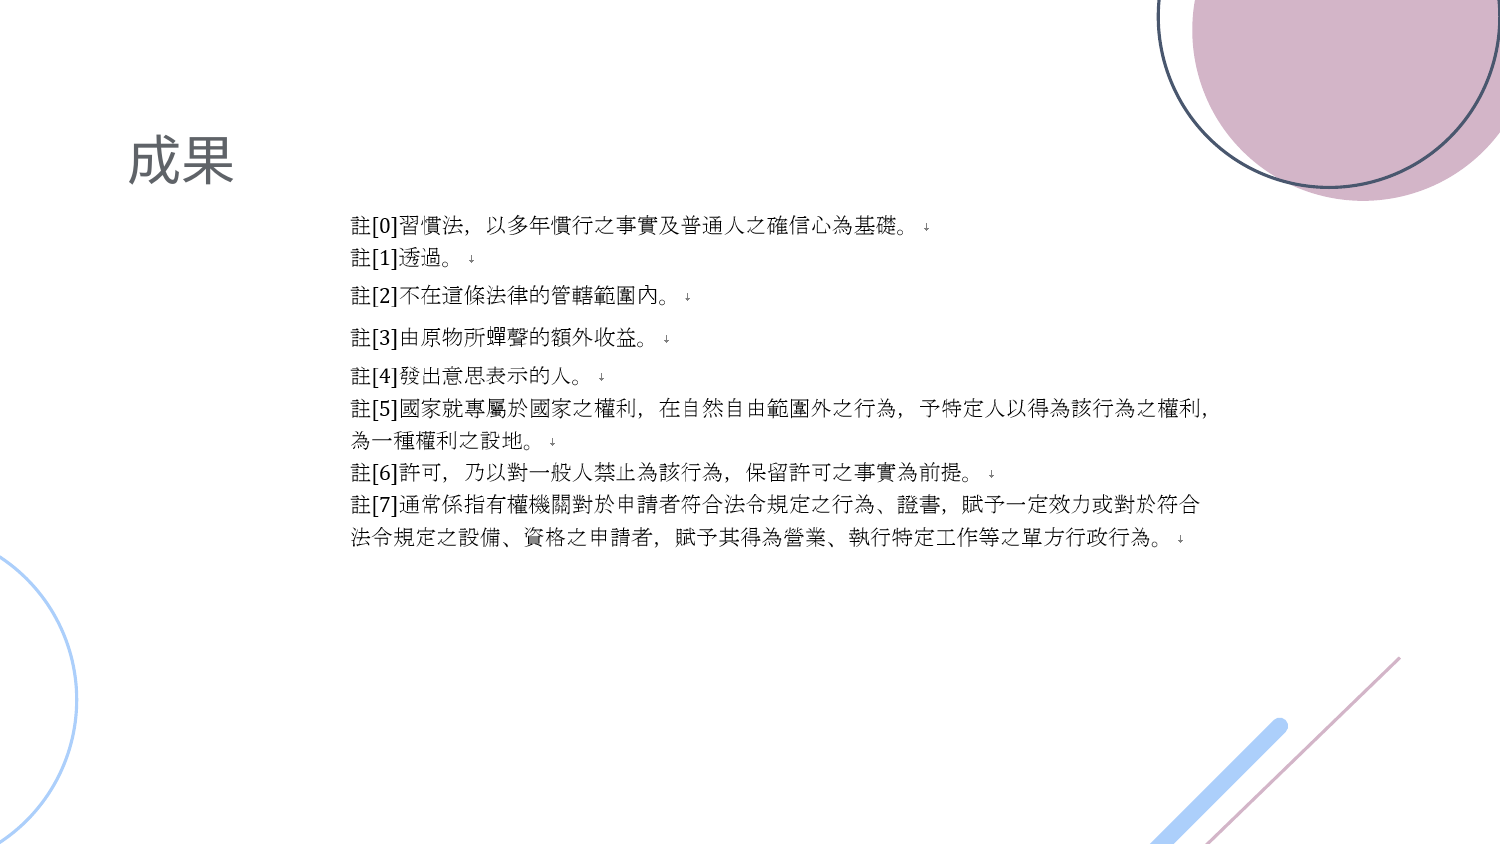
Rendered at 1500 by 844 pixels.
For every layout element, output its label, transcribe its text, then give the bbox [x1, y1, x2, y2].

picture [337, 206, 1223, 555]
title 成果 [112, 119, 1134, 207]
